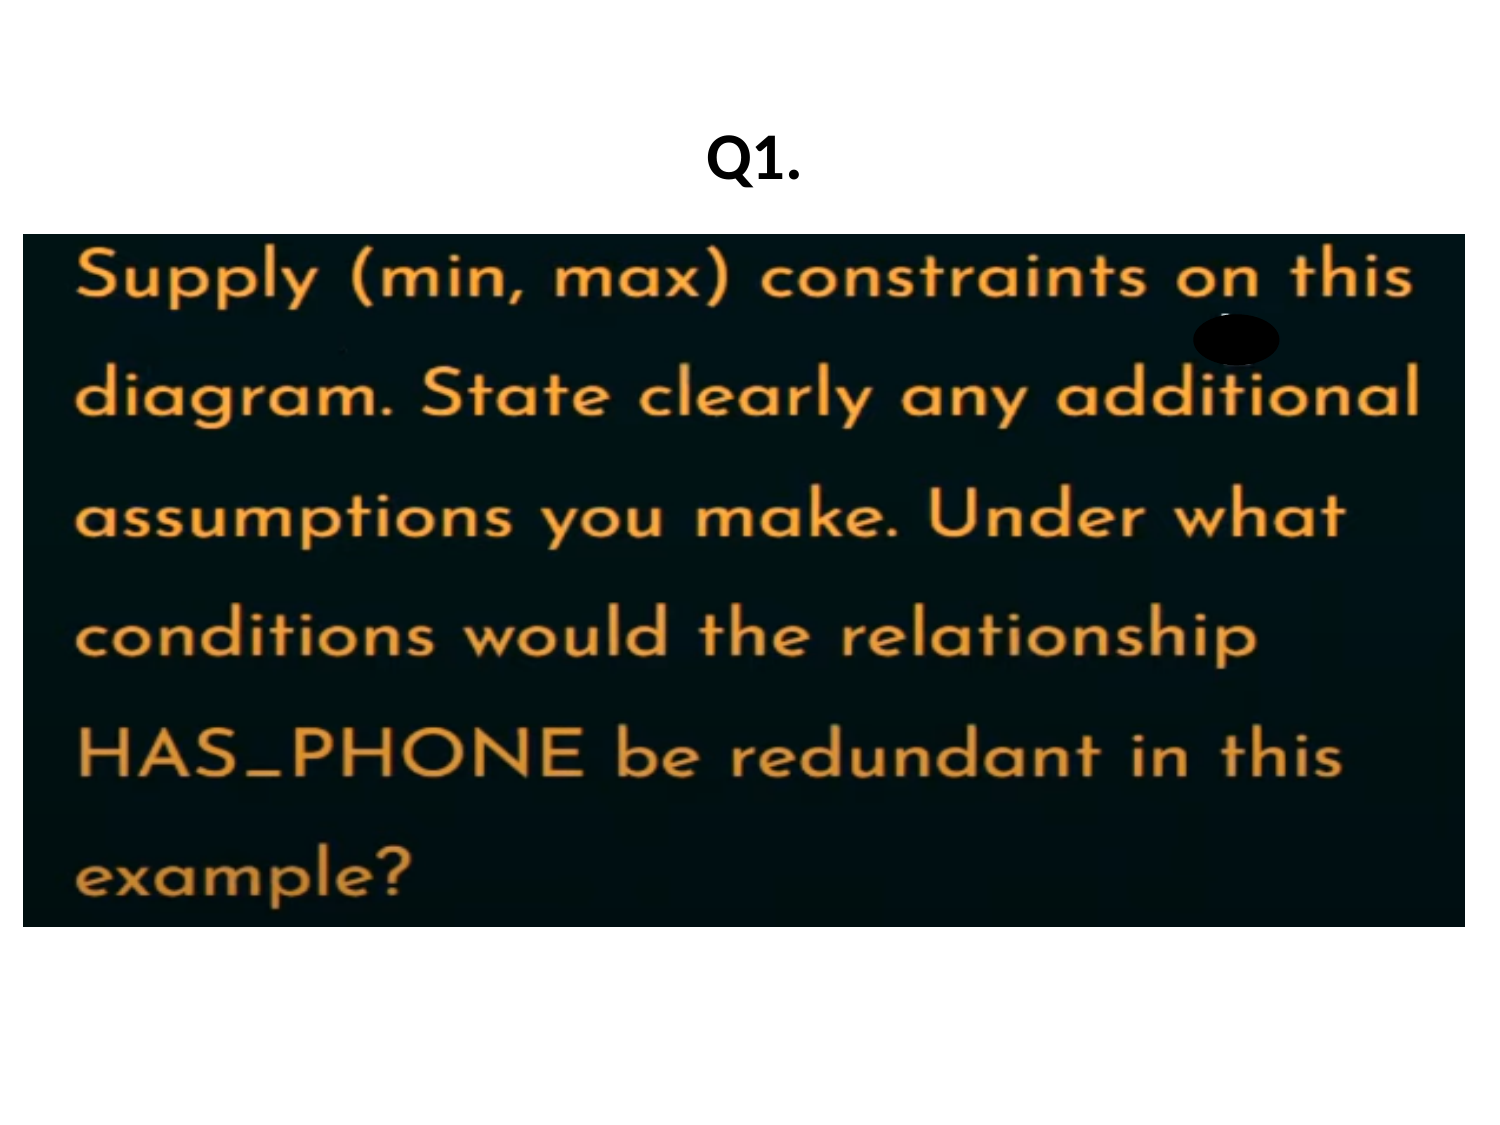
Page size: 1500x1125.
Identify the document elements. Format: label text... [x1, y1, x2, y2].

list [23, 234, 1466, 927]
text_box Q1. [691, 105, 1067, 201]
